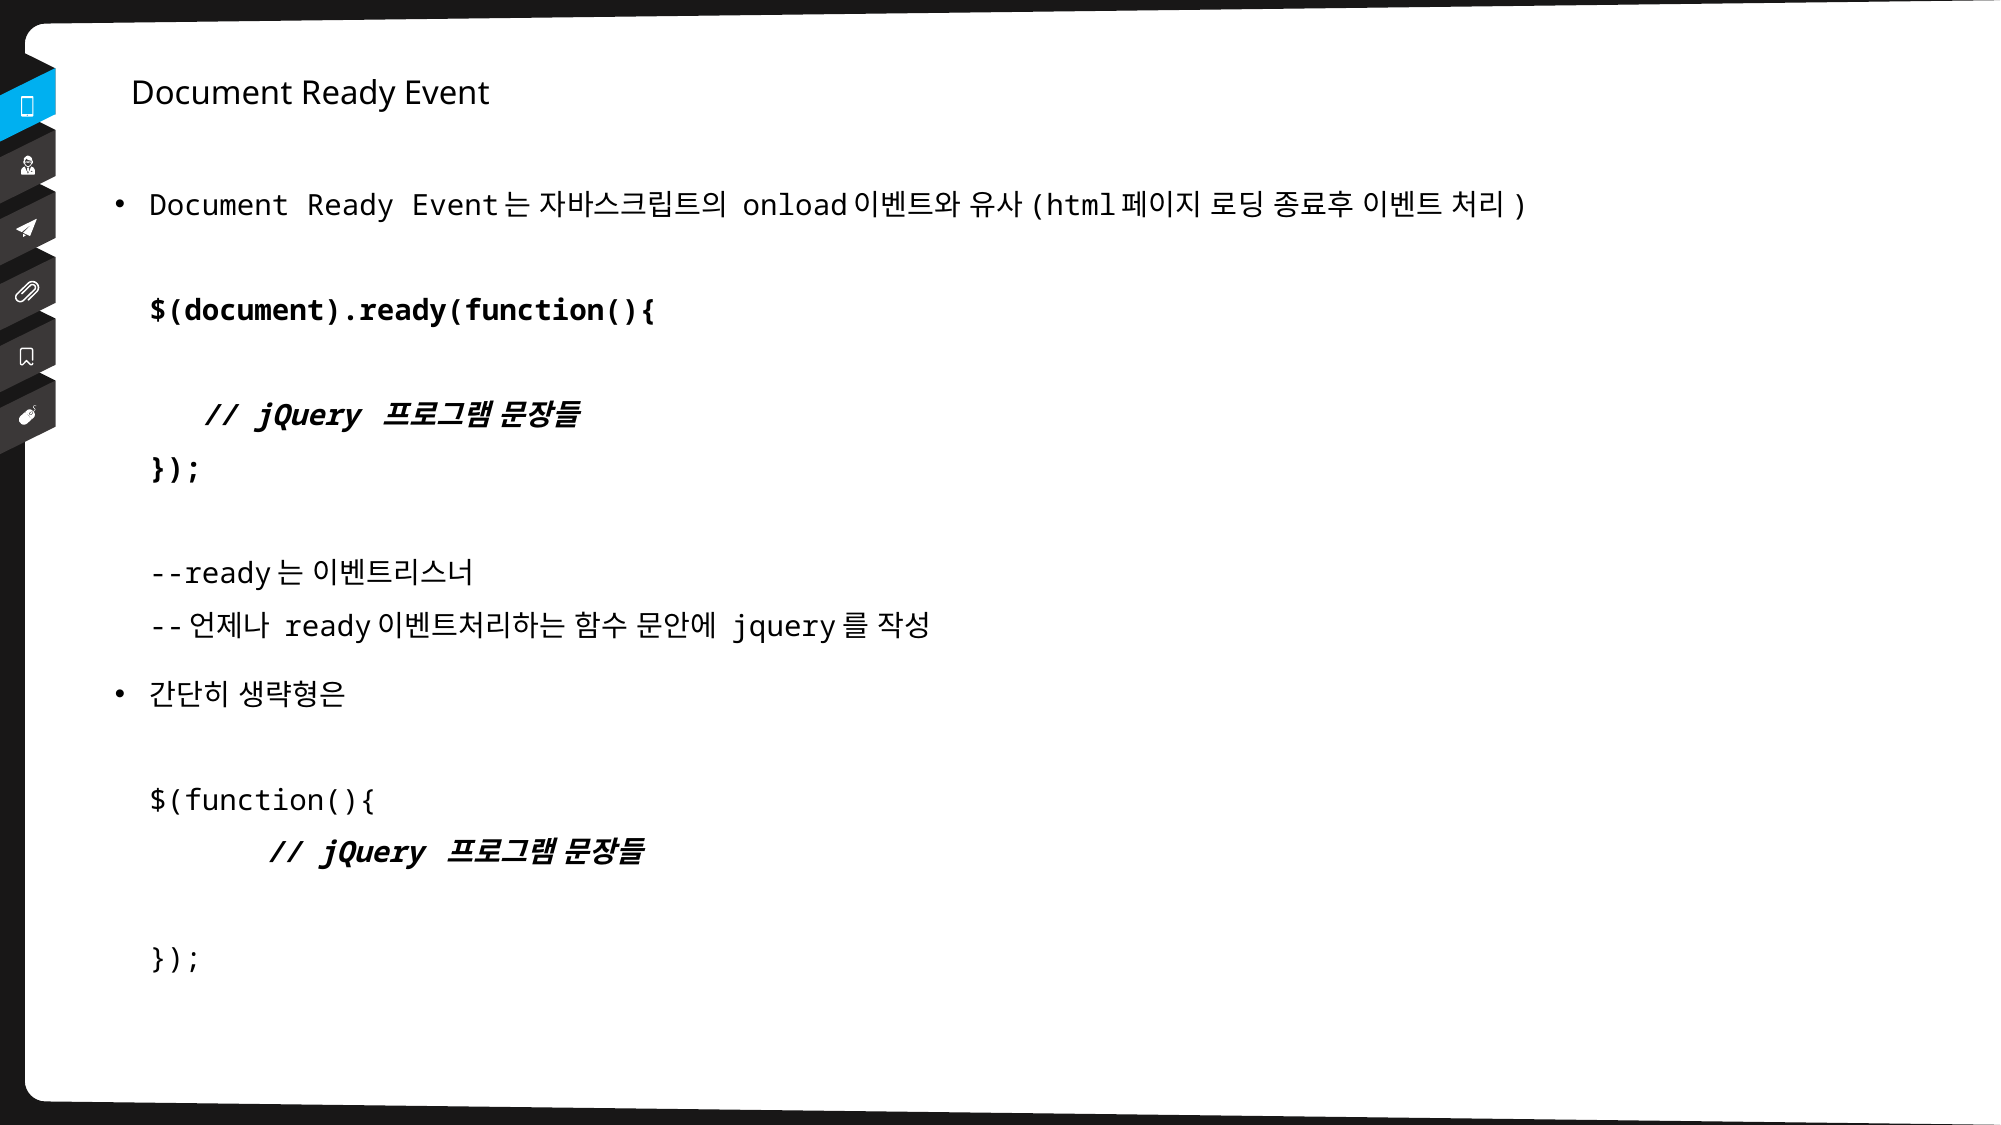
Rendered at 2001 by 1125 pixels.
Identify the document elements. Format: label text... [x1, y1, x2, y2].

title Document Ready Event [99, 45, 1900, 126]
list Document Ready Event는 자바스크립트의 onload이벤트와 유사(html페이지 로딩 종료후 이벤트 처리) $(document).ready(function(){ // jQuery 프로그램 문장들 }); --ready는 이벤트리스너 --언제나 ready이벤트처리하는 함수 문안에 jquery를 작성 간단히 생략형은 $(function(){ // jQuery 프로그램 문장들 }); [99, 160, 1900, 986]
